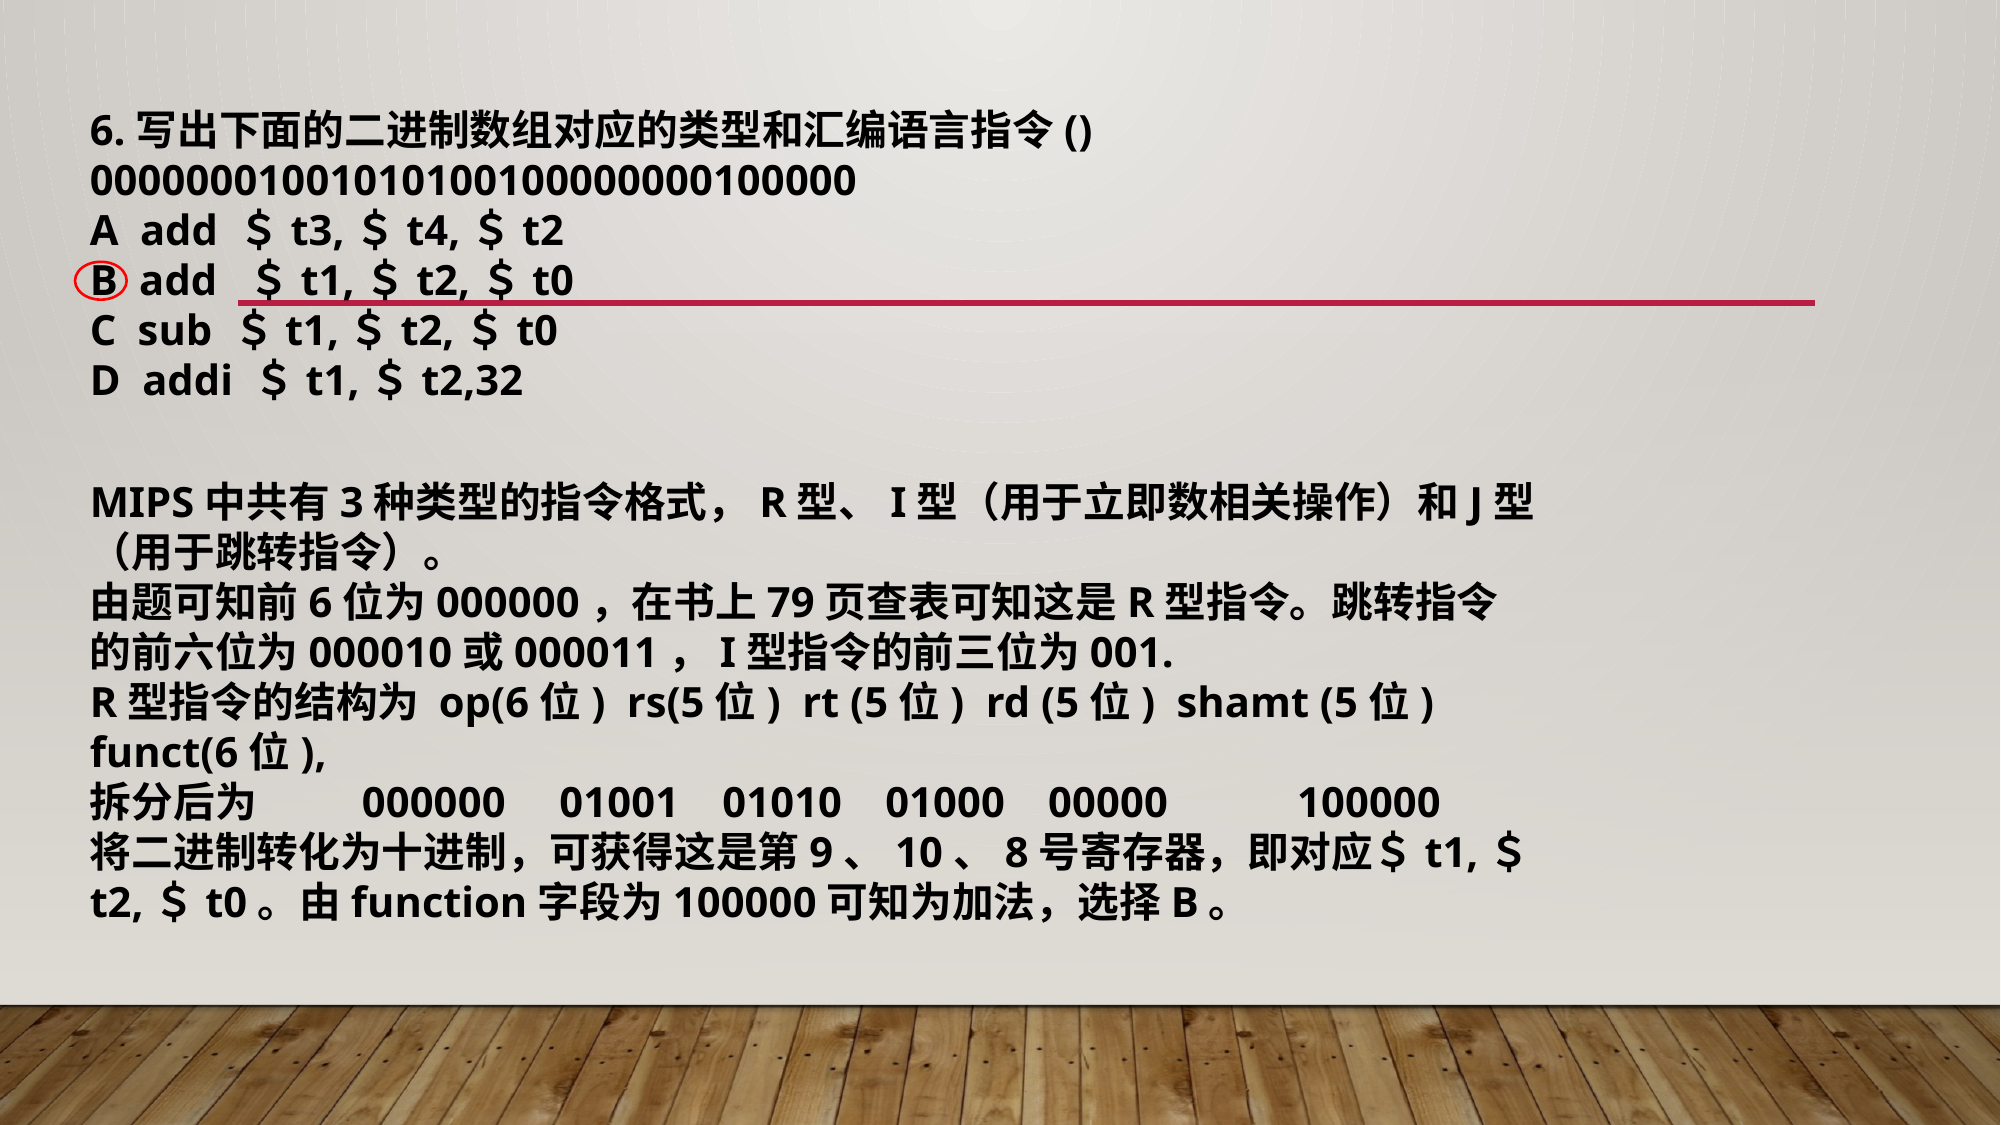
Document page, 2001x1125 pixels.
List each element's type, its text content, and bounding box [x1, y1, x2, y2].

text_box 6.写出下面的二进制数组对应的类型和汇编语言指令() 00000001001010100100000000100000 A add ＄t3,＄t4,＄t2 B add ＄t1,＄t2,＄t0 C sub ＄t1,＄t2,＄t0 D addi ＄t1,＄t2,32 [74, 96, 1507, 462]
text_box [73, 260, 128, 301]
picture [0, 1005, 2000, 1125]
text_box MIPS中共有3种类型的指令格式，R型、I型（用于立即数相关操作）和J型（用于跳转指令）。 由题可知前6位为000000，在书上79页查表可知这是R型指令。跳转指令的前六位为000010或000011，I型指令的前三位为001. R型指令的结构为 op(6位) rs(5位) rt (5位) rd (5位) shamt (5位) funct(6位), 拆分后为 000000 01001 01010 01000 00000 100000 将二进制转化为十进制，可获得这是第9、10、8号寄存器，即对应＄t1,＄t2,＄t0。由function字段为100000可知为加法，选择B。 [75, 468, 1552, 984]
